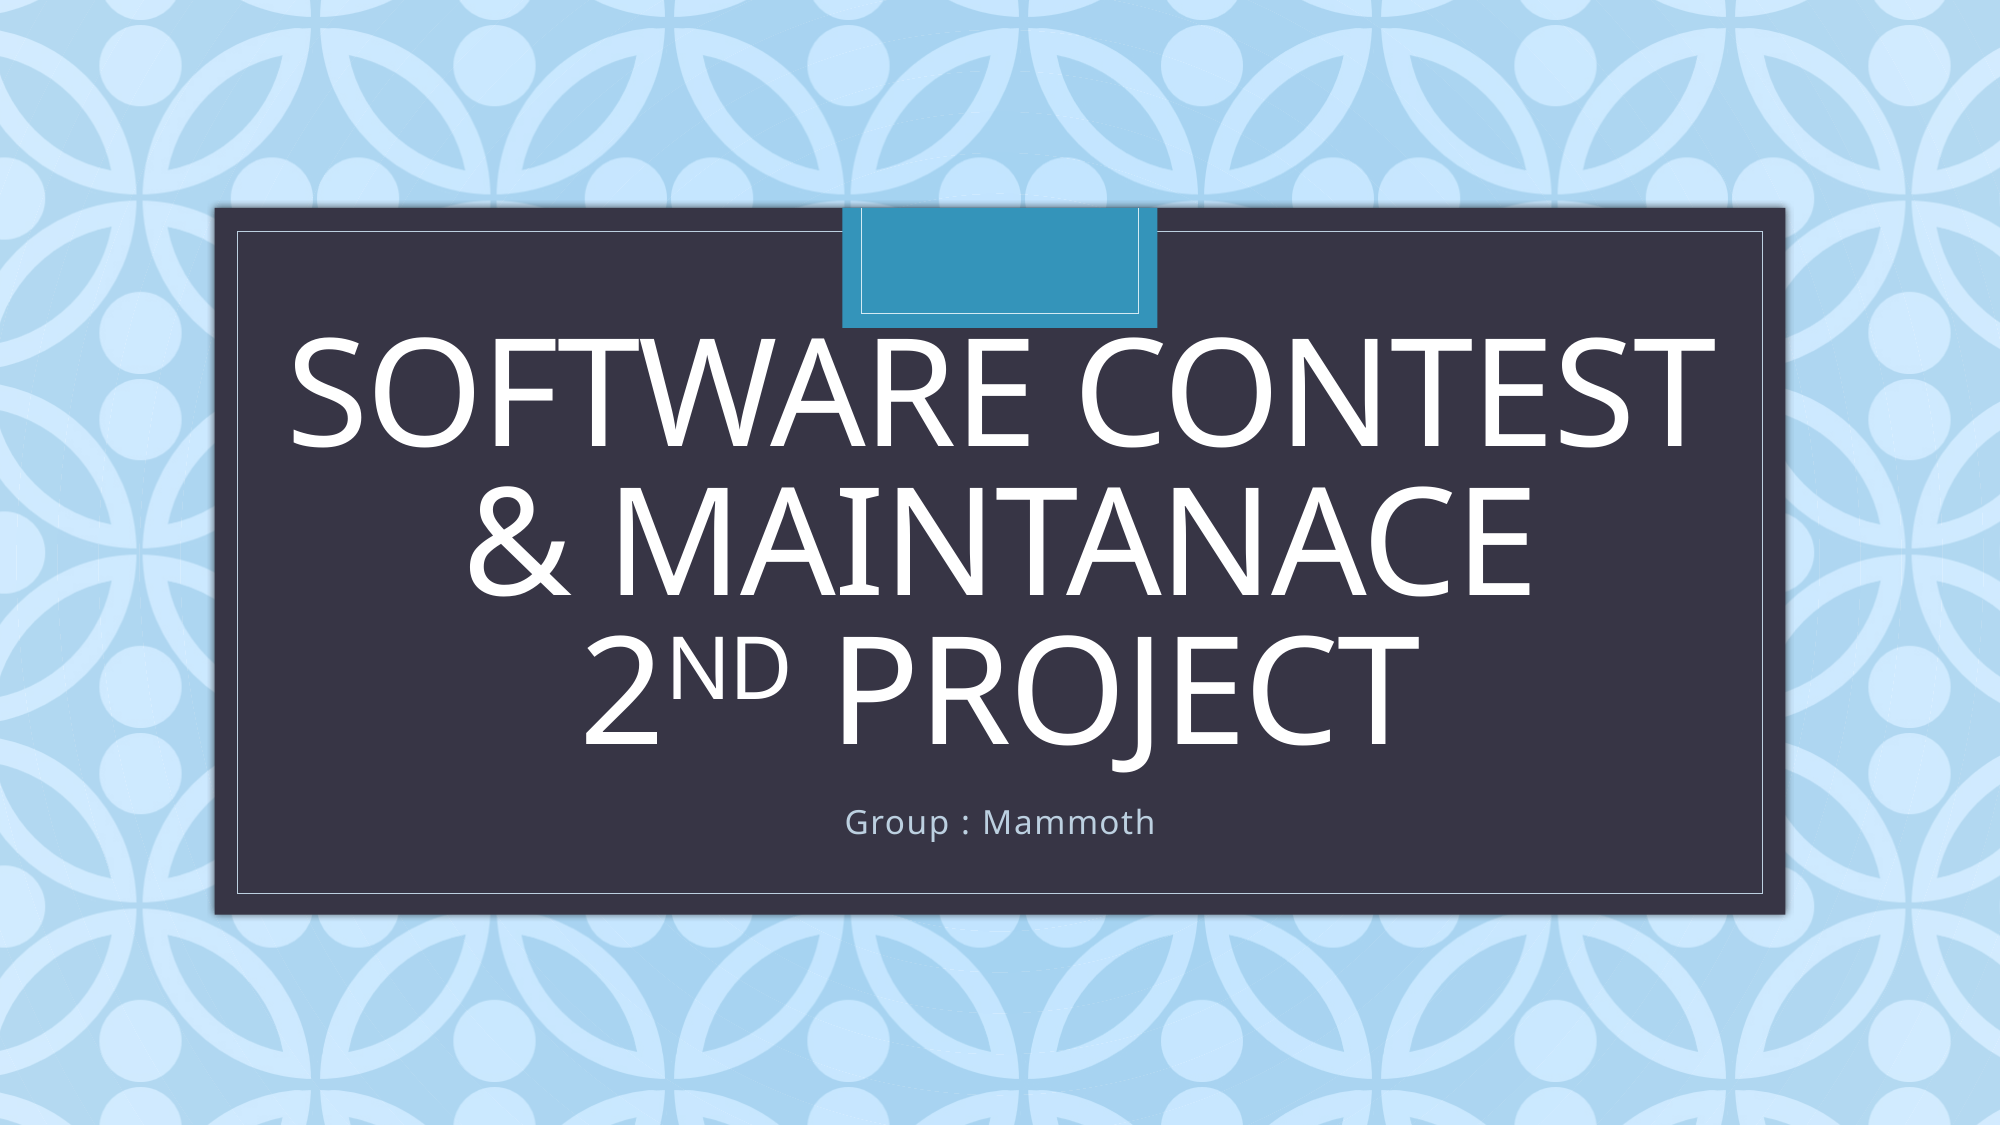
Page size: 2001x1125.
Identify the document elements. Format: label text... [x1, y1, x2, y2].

title SOFTWARE CONTEST & MAINTANACE 2nd project [256, 307, 1745, 793]
subtitle Group : Mammoth [256, 793, 1745, 869]
